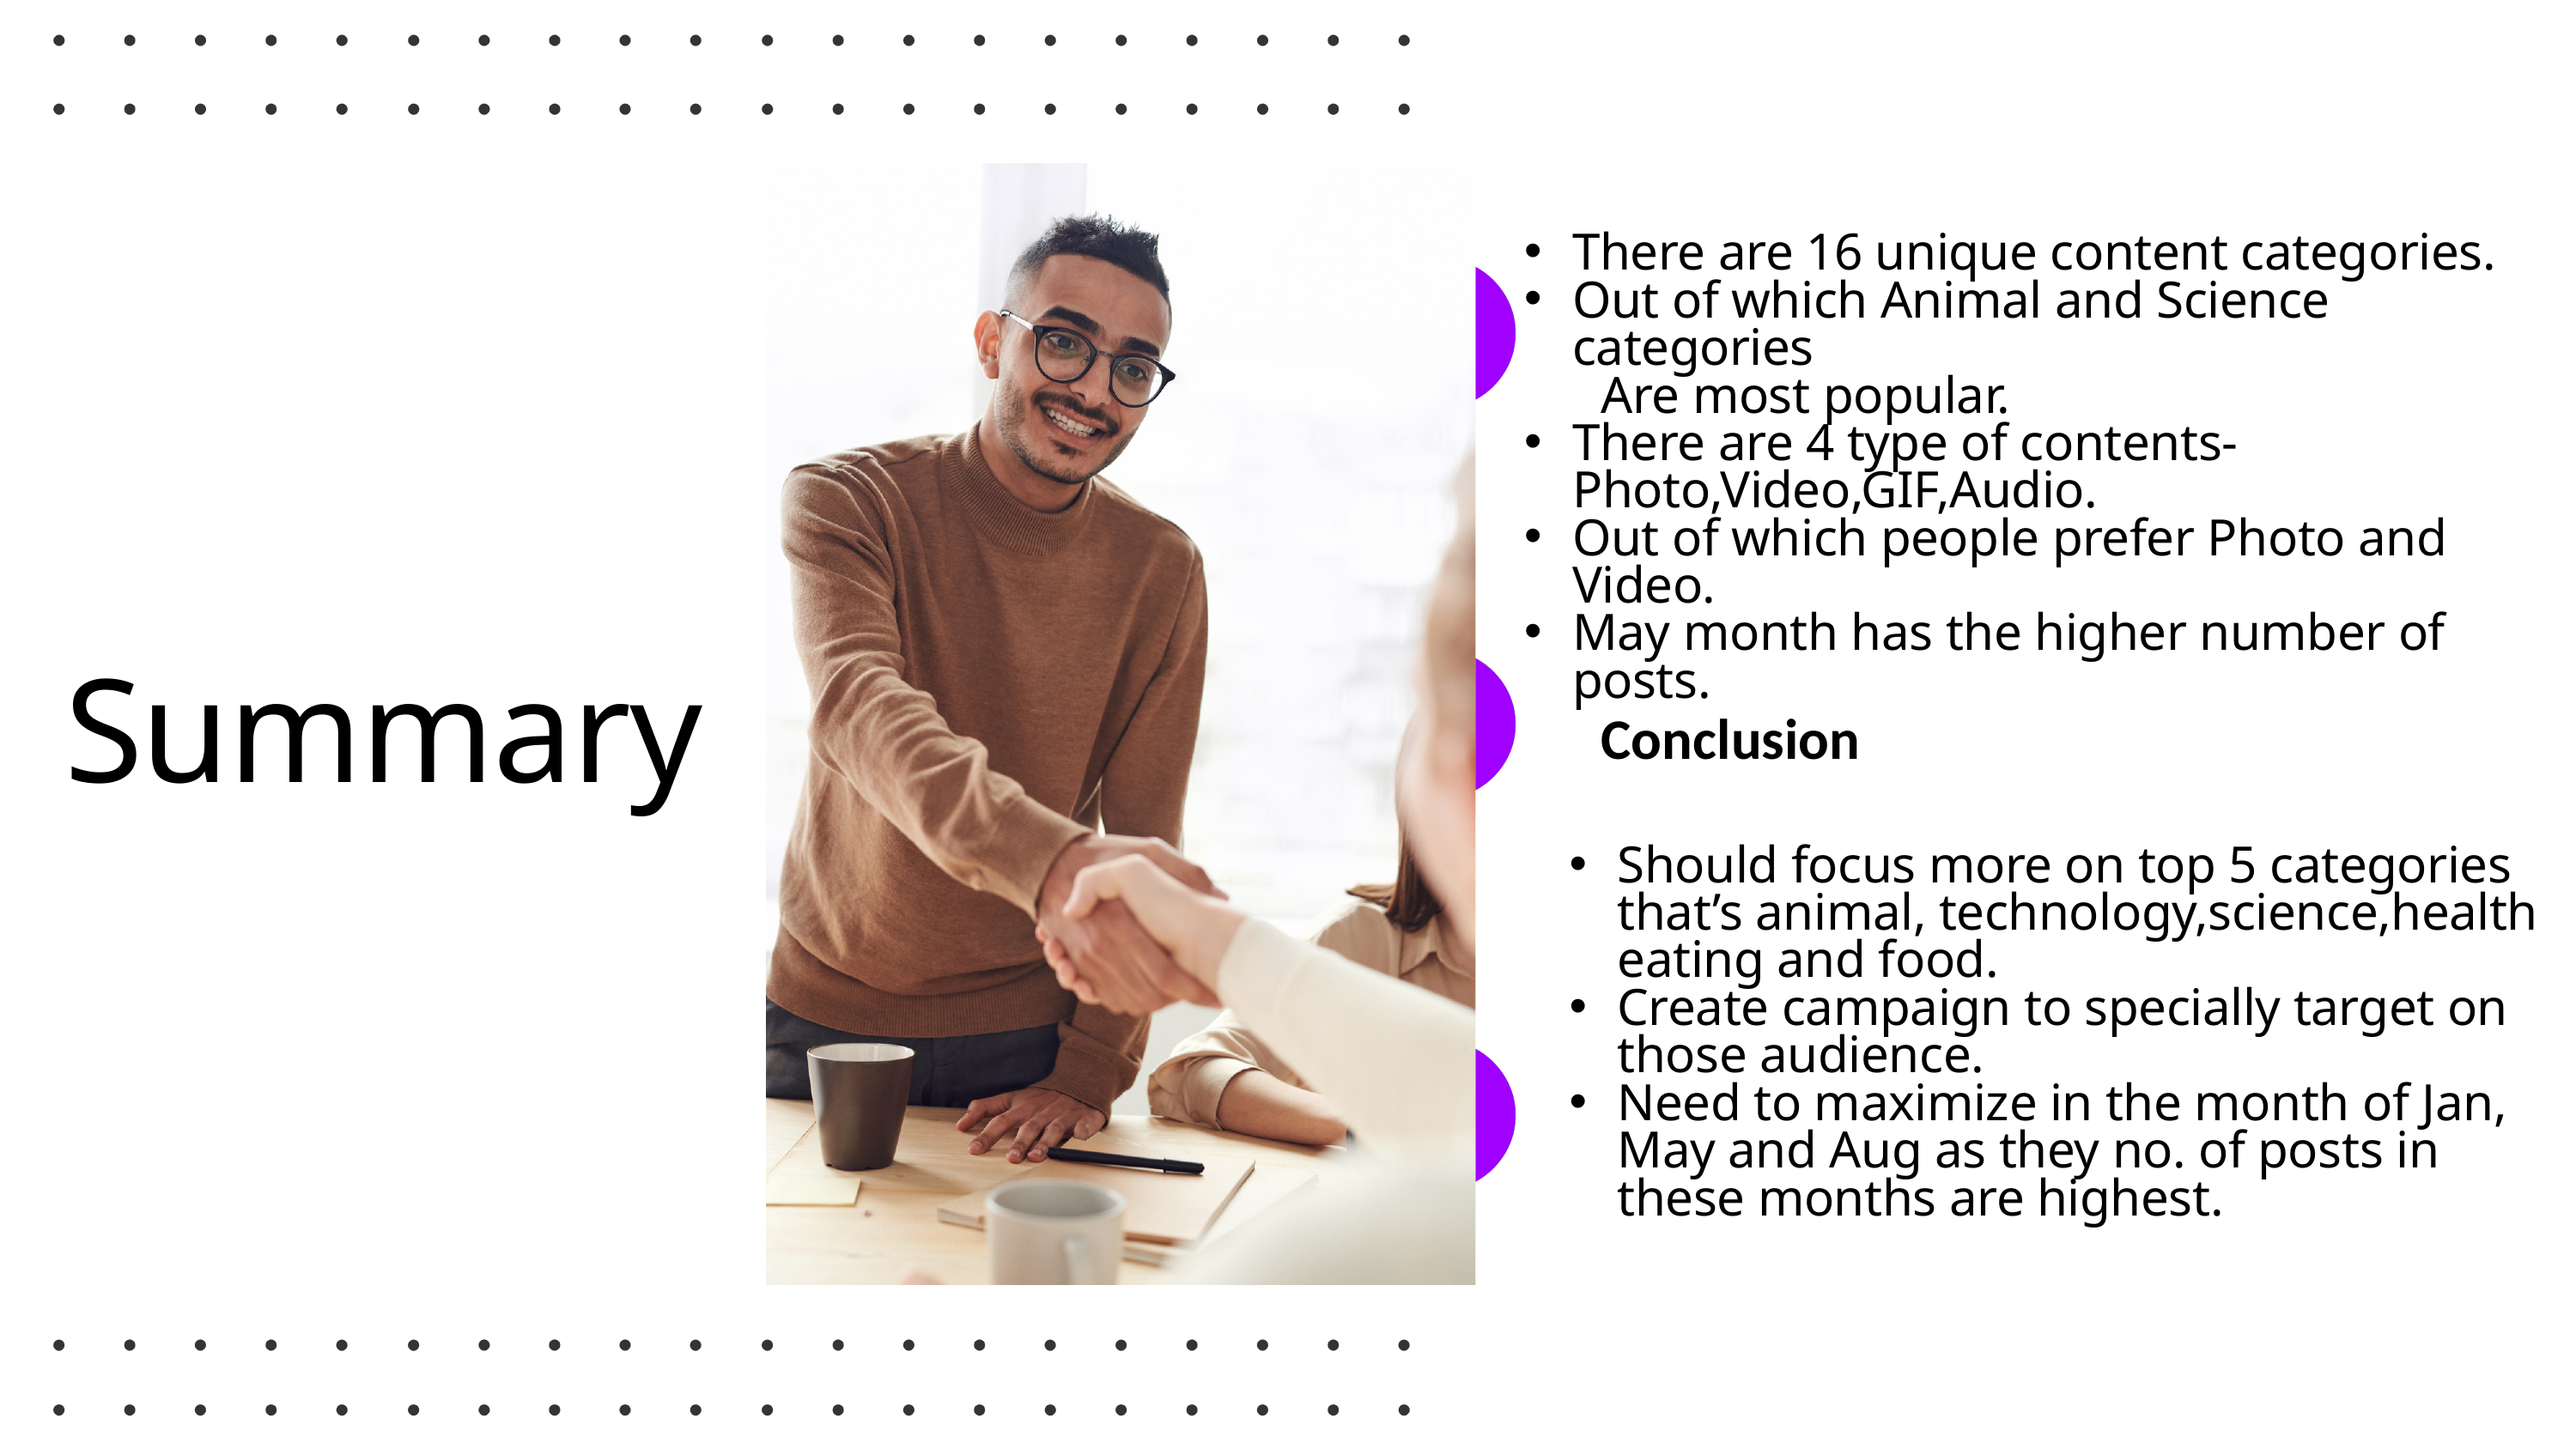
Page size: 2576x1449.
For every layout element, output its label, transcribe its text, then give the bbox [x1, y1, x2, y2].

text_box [1523, 118, 2555, 576]
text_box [46, 1335, 1414, 1449]
picture [765, 163, 1562, 1286]
text_box Conclusion [1588, 695, 2050, 751]
text_box Summary [64, 639, 727, 811]
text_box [1569, 752, 2568, 1237]
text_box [46, 0, 1414, 118]
